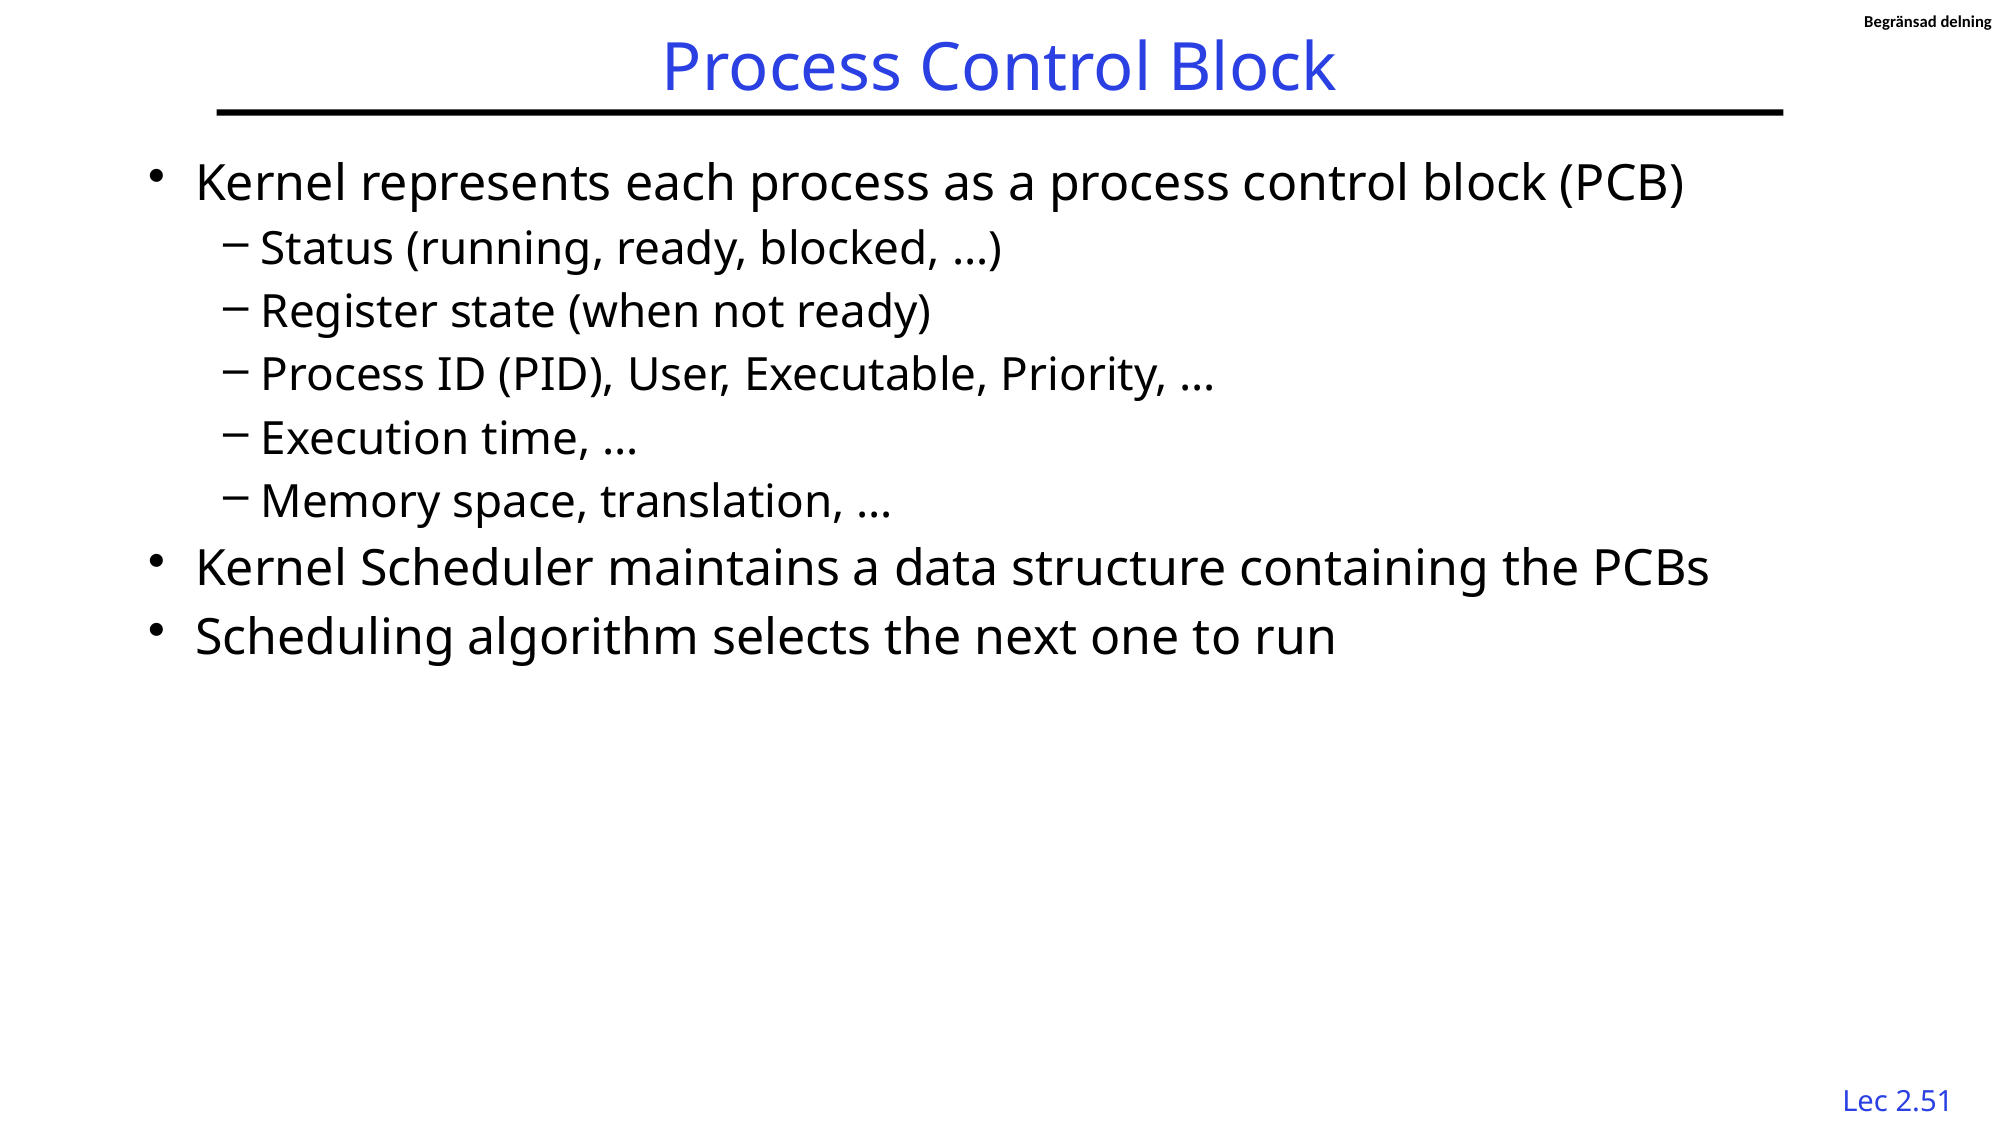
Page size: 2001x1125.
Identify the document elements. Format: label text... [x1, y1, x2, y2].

list Kernel represents each process as a process control block (PCB) Status (running, ready, blocked, …) Register state (when not ready) Process ID (PID), User, Executable, Priority, … Execution time, … Memory space, translation, … Kernel Scheduler maintains a data structure containing the PCBs Scheduling algorithm selects the next one to run [133, 149, 1867, 988]
title Process Control Block [216, 24, 1784, 113]
